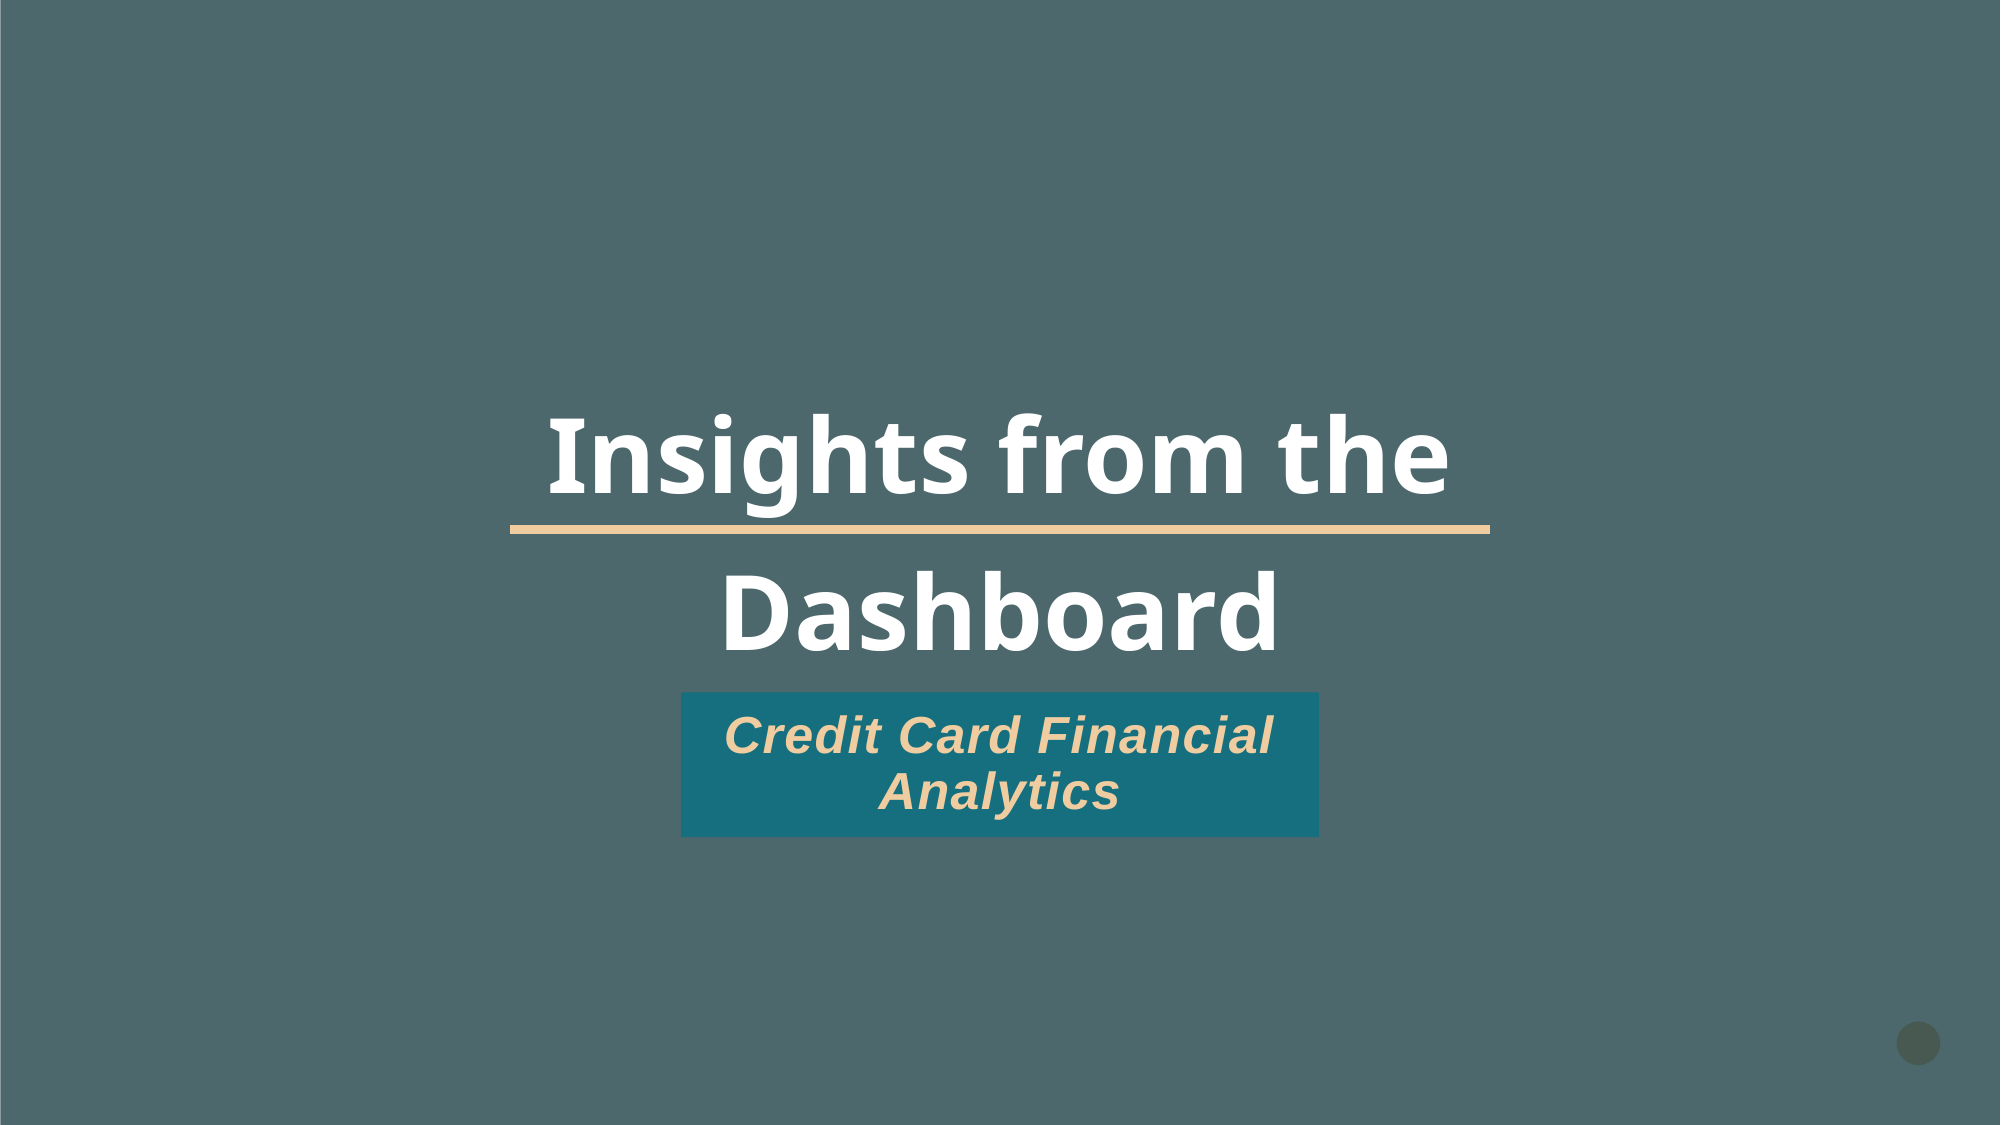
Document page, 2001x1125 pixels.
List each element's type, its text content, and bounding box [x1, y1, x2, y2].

subtitle Credit Card Financial Analytics [681, 692, 1319, 838]
title Insights from the Dashboard [249, 329, 1750, 679]
text_box [0, 0, 2000, 1125]
